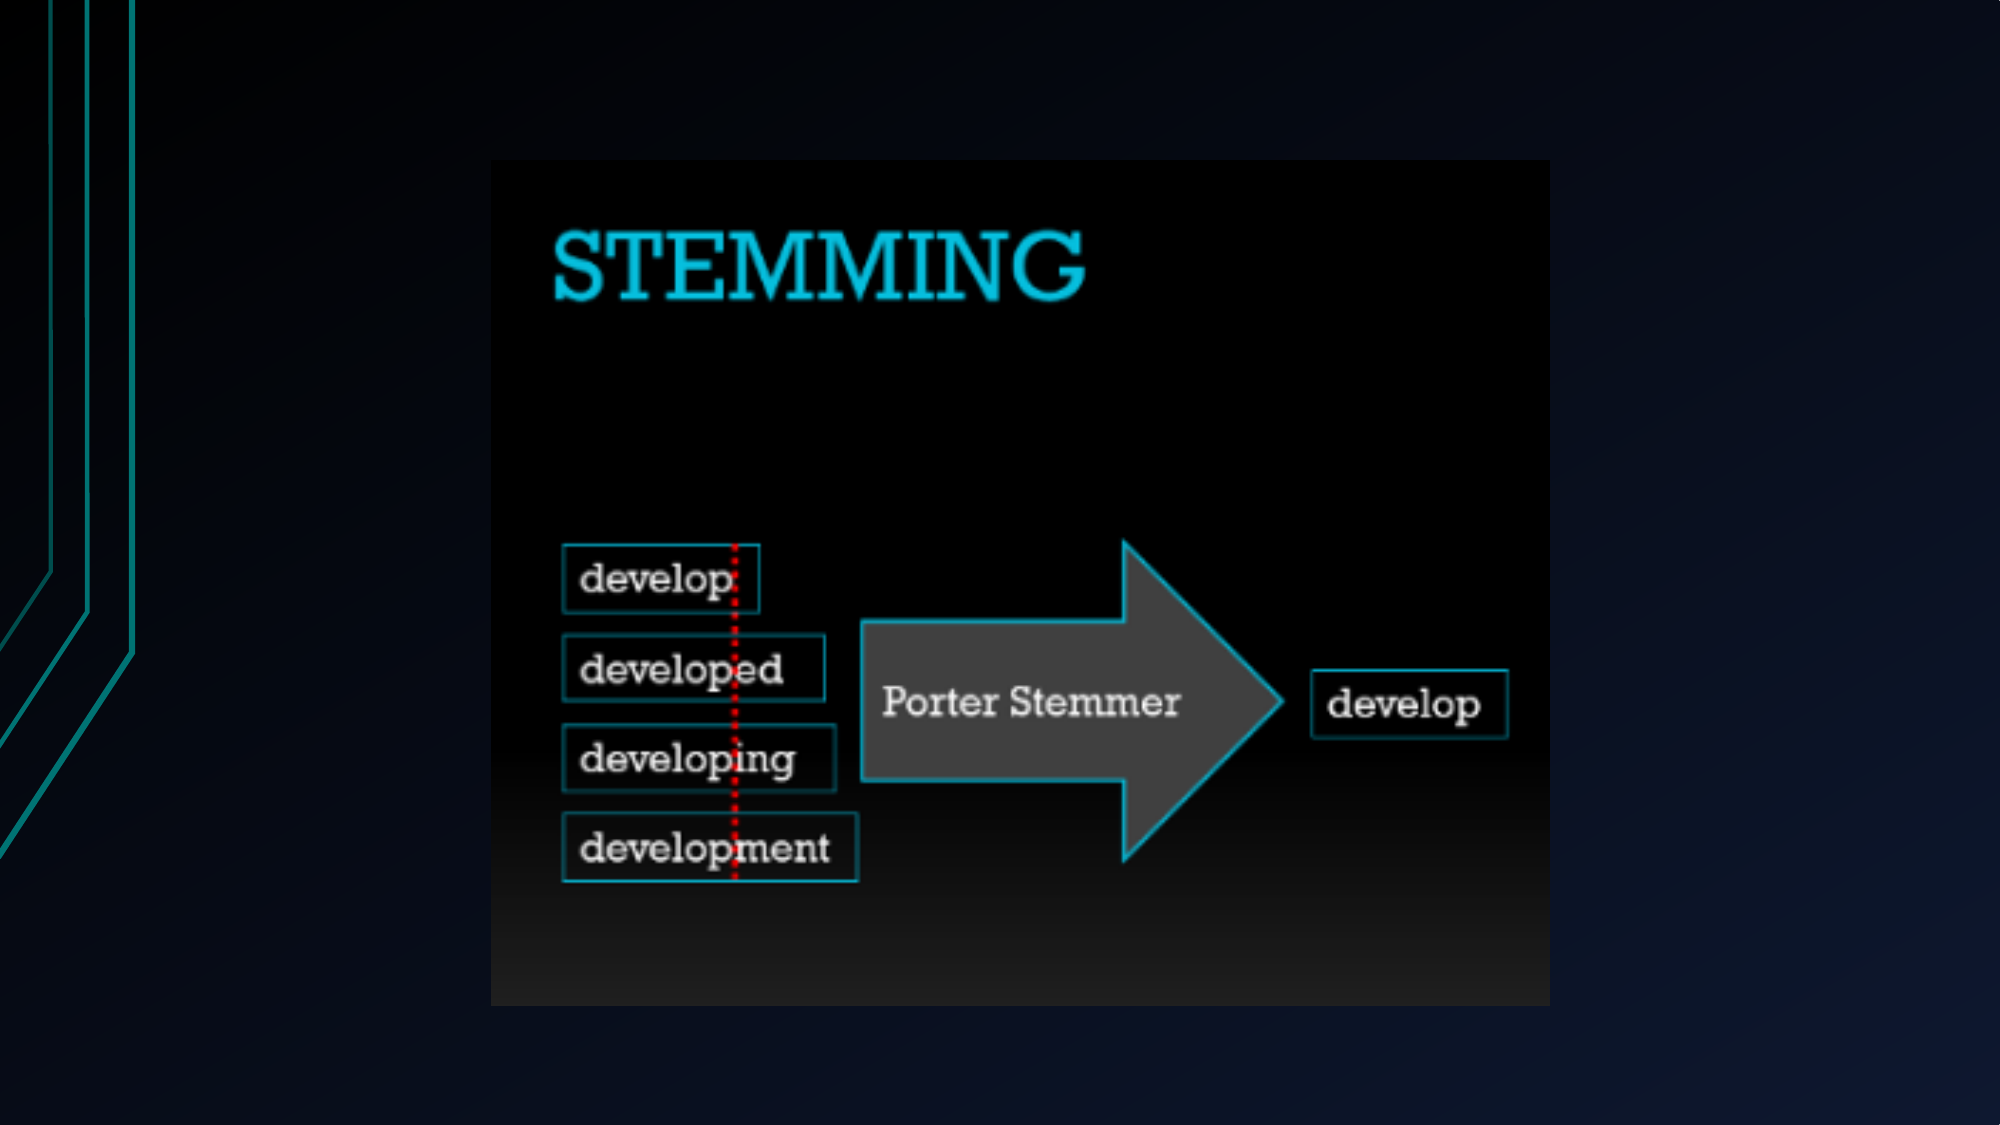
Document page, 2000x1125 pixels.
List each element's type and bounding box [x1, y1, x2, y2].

picture [491, 160, 1550, 1006]
